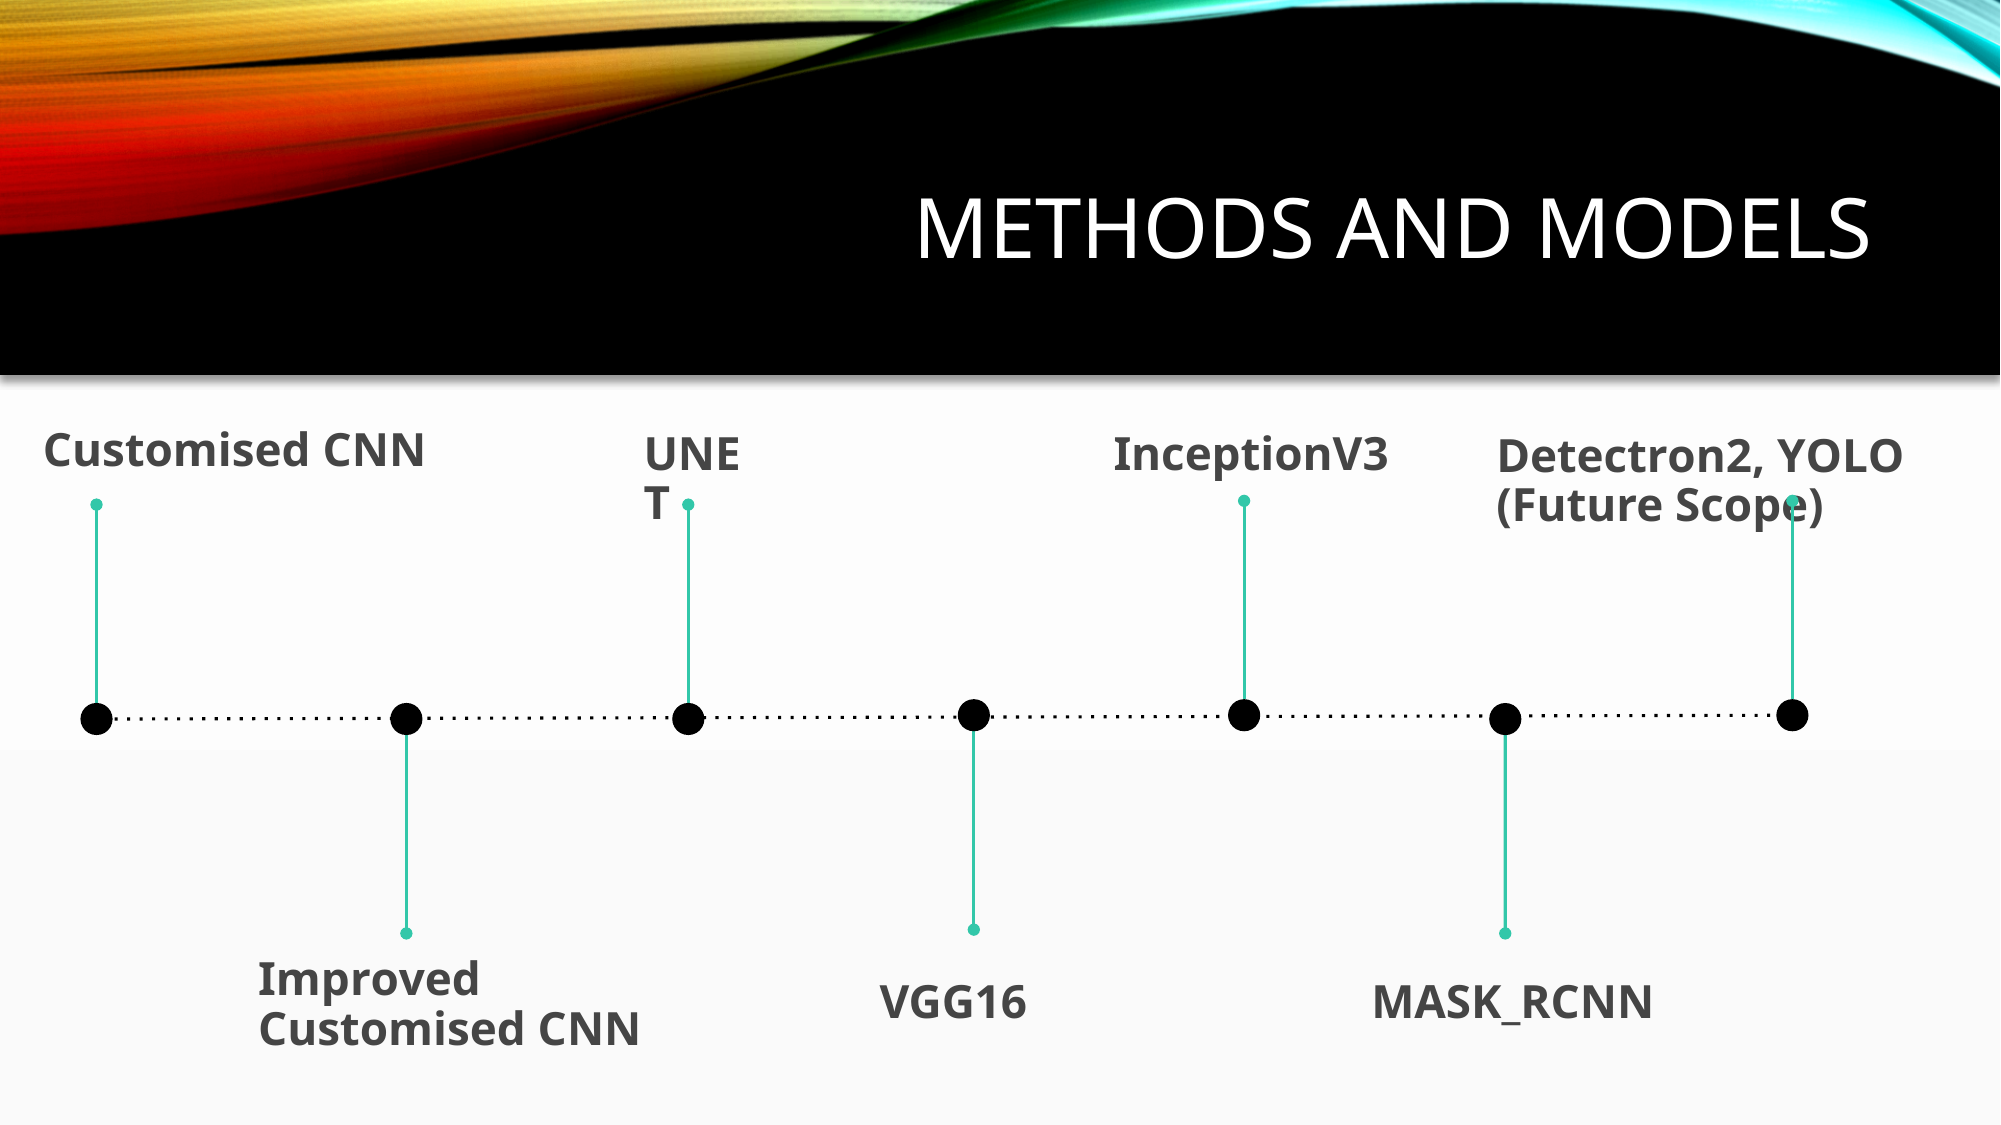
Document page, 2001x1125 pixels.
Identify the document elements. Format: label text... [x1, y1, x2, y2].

text_box UNET [628, 415, 781, 493]
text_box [705, 715, 957, 720]
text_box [1227, 500, 1261, 732]
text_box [1261, 715, 1488, 720]
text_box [957, 698, 991, 930]
title Methods and models [358, 237, 1888, 338]
picture [0, 0, 2000, 237]
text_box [991, 715, 1227, 720]
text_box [80, 504, 113, 736]
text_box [390, 702, 423, 934]
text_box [423, 715, 671, 720]
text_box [113, 715, 390, 720]
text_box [1488, 702, 1522, 934]
text_box [0, 237, 2000, 376]
text_box Customised CNN [27, 411, 465, 497]
text_box Improved Customised CNN [243, 941, 722, 1072]
text_box InceptionV3 [1098, 416, 1435, 501]
text_box VGG16 [864, 964, 1083, 1049]
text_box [1522, 715, 1776, 720]
text_box [0, 387, 2000, 1125]
text_box MASK_RCNN [1356, 963, 1727, 1044]
text_box Detectron2, YOLO (Future Scope) [1481, 417, 1948, 548]
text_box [671, 504, 705, 736]
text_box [1776, 500, 1809, 732]
